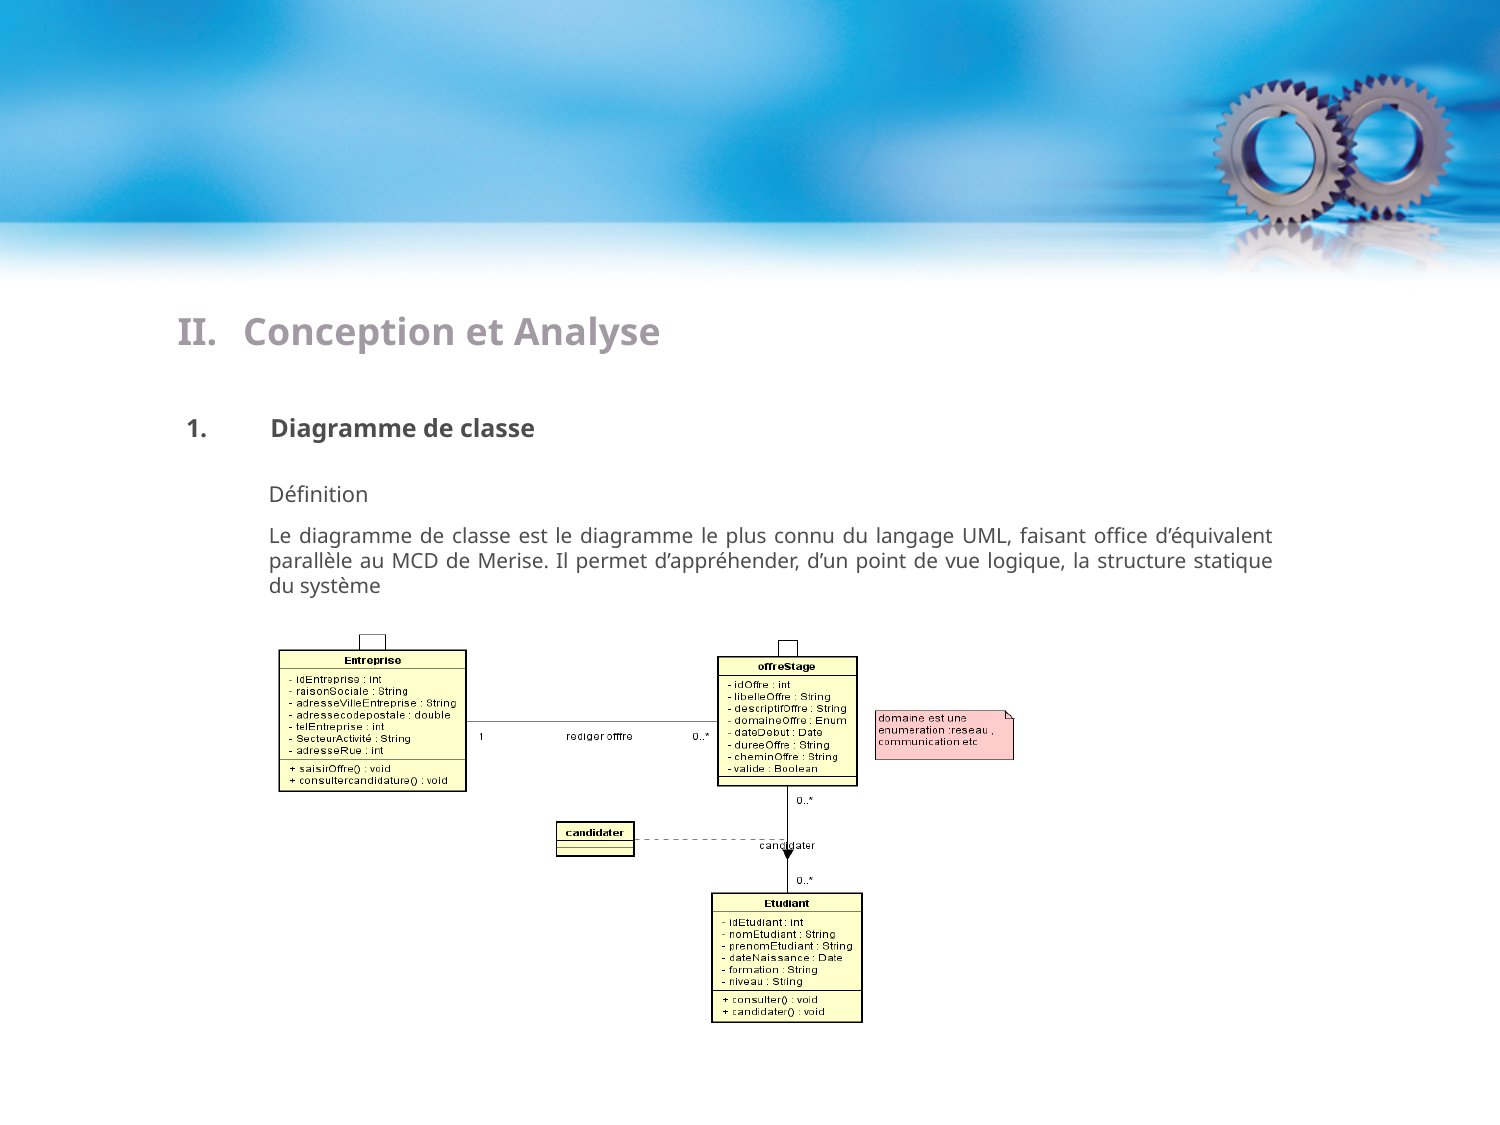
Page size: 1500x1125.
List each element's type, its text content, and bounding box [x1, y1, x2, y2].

title Conception et Analyse [162, 255, 1363, 405]
picture [0, 0, 1500, 1125]
text_box Diagramme de classe [171, 404, 833, 450]
list Le diagramme de classe est le diagramme le plus connu du langage UML, faisant office d’équivalent parallèle au MCD de Merise. Il permet d’appréhender, d’un point de vue logique, la structure statique du système [253, 515, 1288, 587]
text_box Définition [253, 473, 658, 515]
